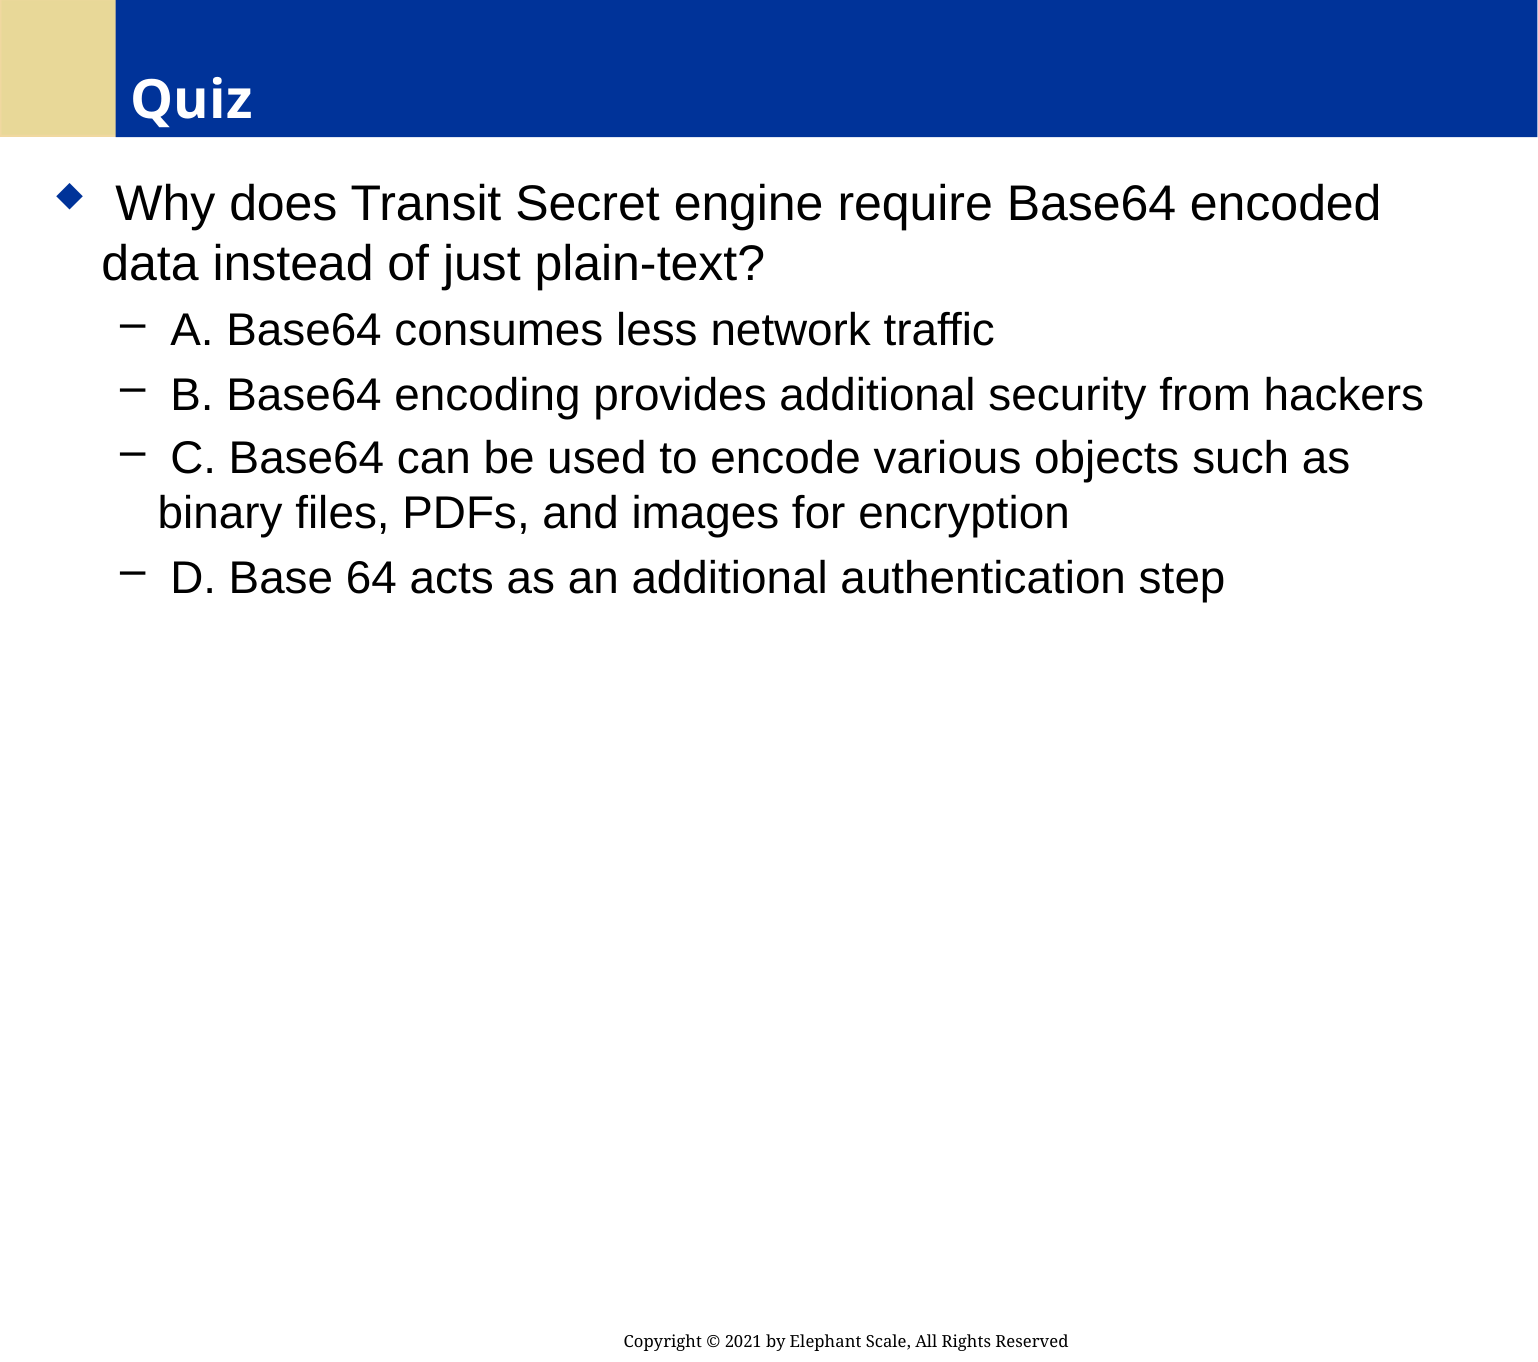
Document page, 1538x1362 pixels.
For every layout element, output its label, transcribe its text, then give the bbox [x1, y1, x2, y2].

picture [0, 0, 115, 137]
list Why does Transit Secret engine require Base64 encoded data instead of just plain-text? A. Base64 consumes less network traffic B. Base64 encoding provides additional security from hackers C. Base64 can be used to encode various objects such as binary files, PDFs, and images for encryption D. Base 64 acts as an additional authentication step [38, 162, 1500, 1284]
title Quiz [115, 0, 1538, 138]
text_box Copyright © 2021 by Elephant Scale, All Rights Reserved [608, 1322, 1085, 1358]
